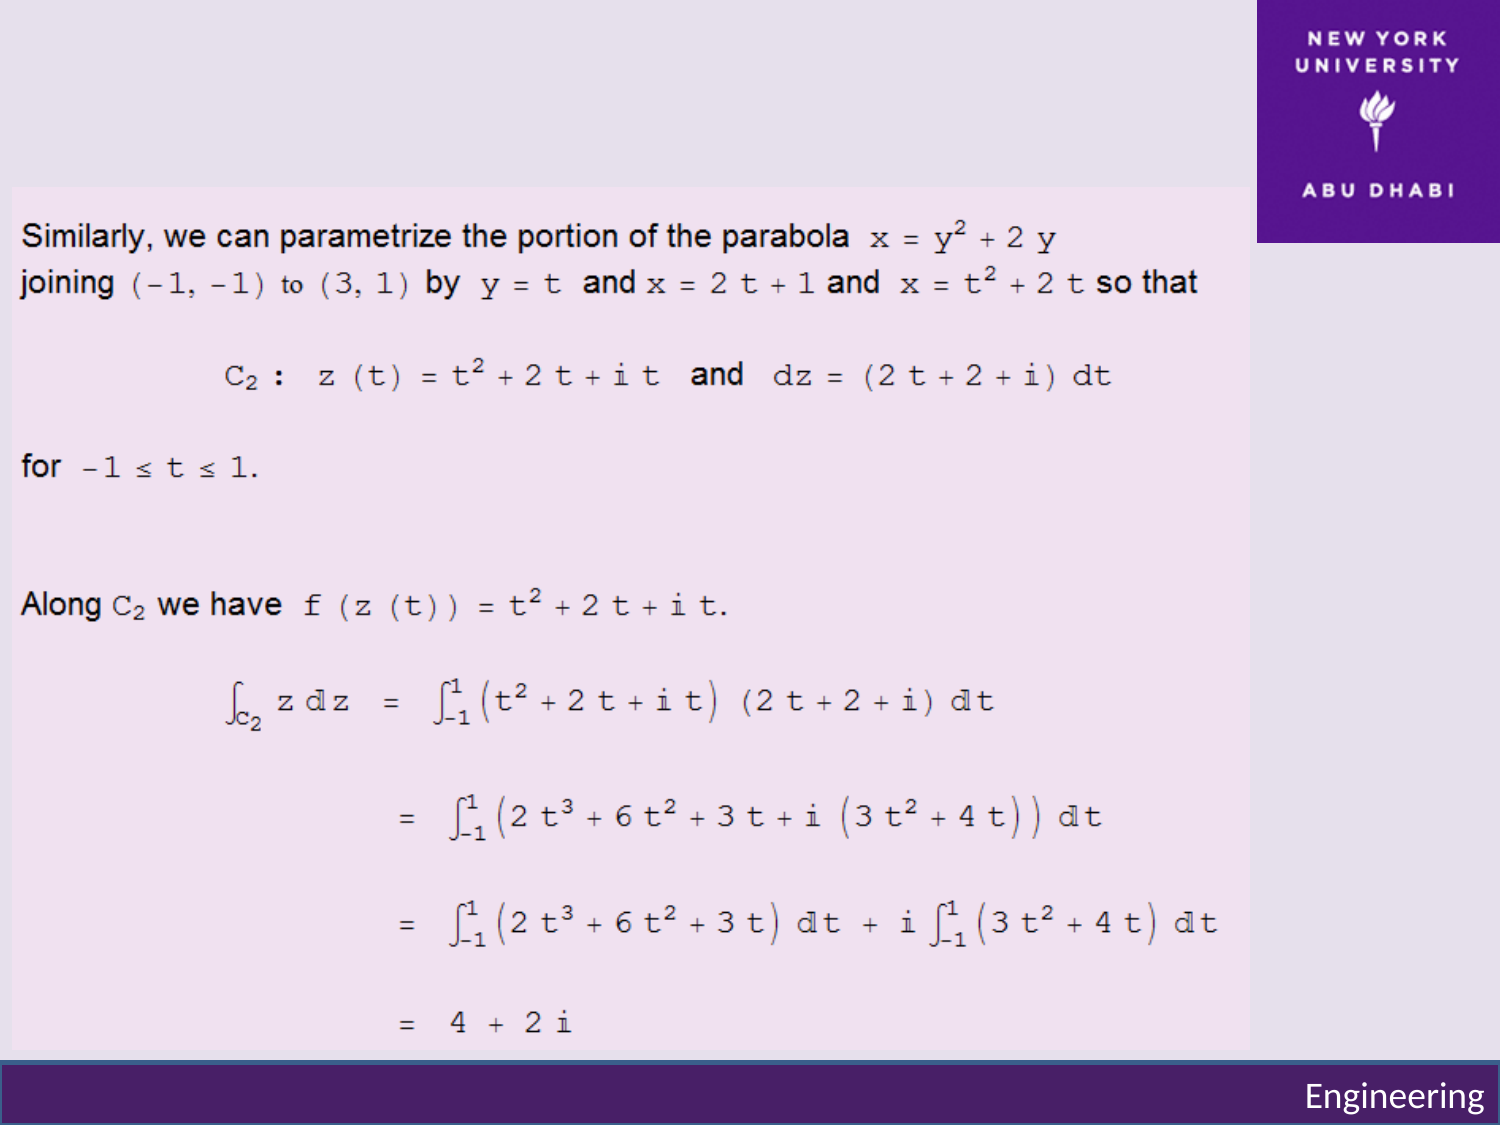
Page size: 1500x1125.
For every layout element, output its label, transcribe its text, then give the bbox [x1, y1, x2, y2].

picture [1257, 0, 1500, 243]
text_box Engineering [0, 1060, 1500, 1125]
picture [12, 187, 1251, 1050]
